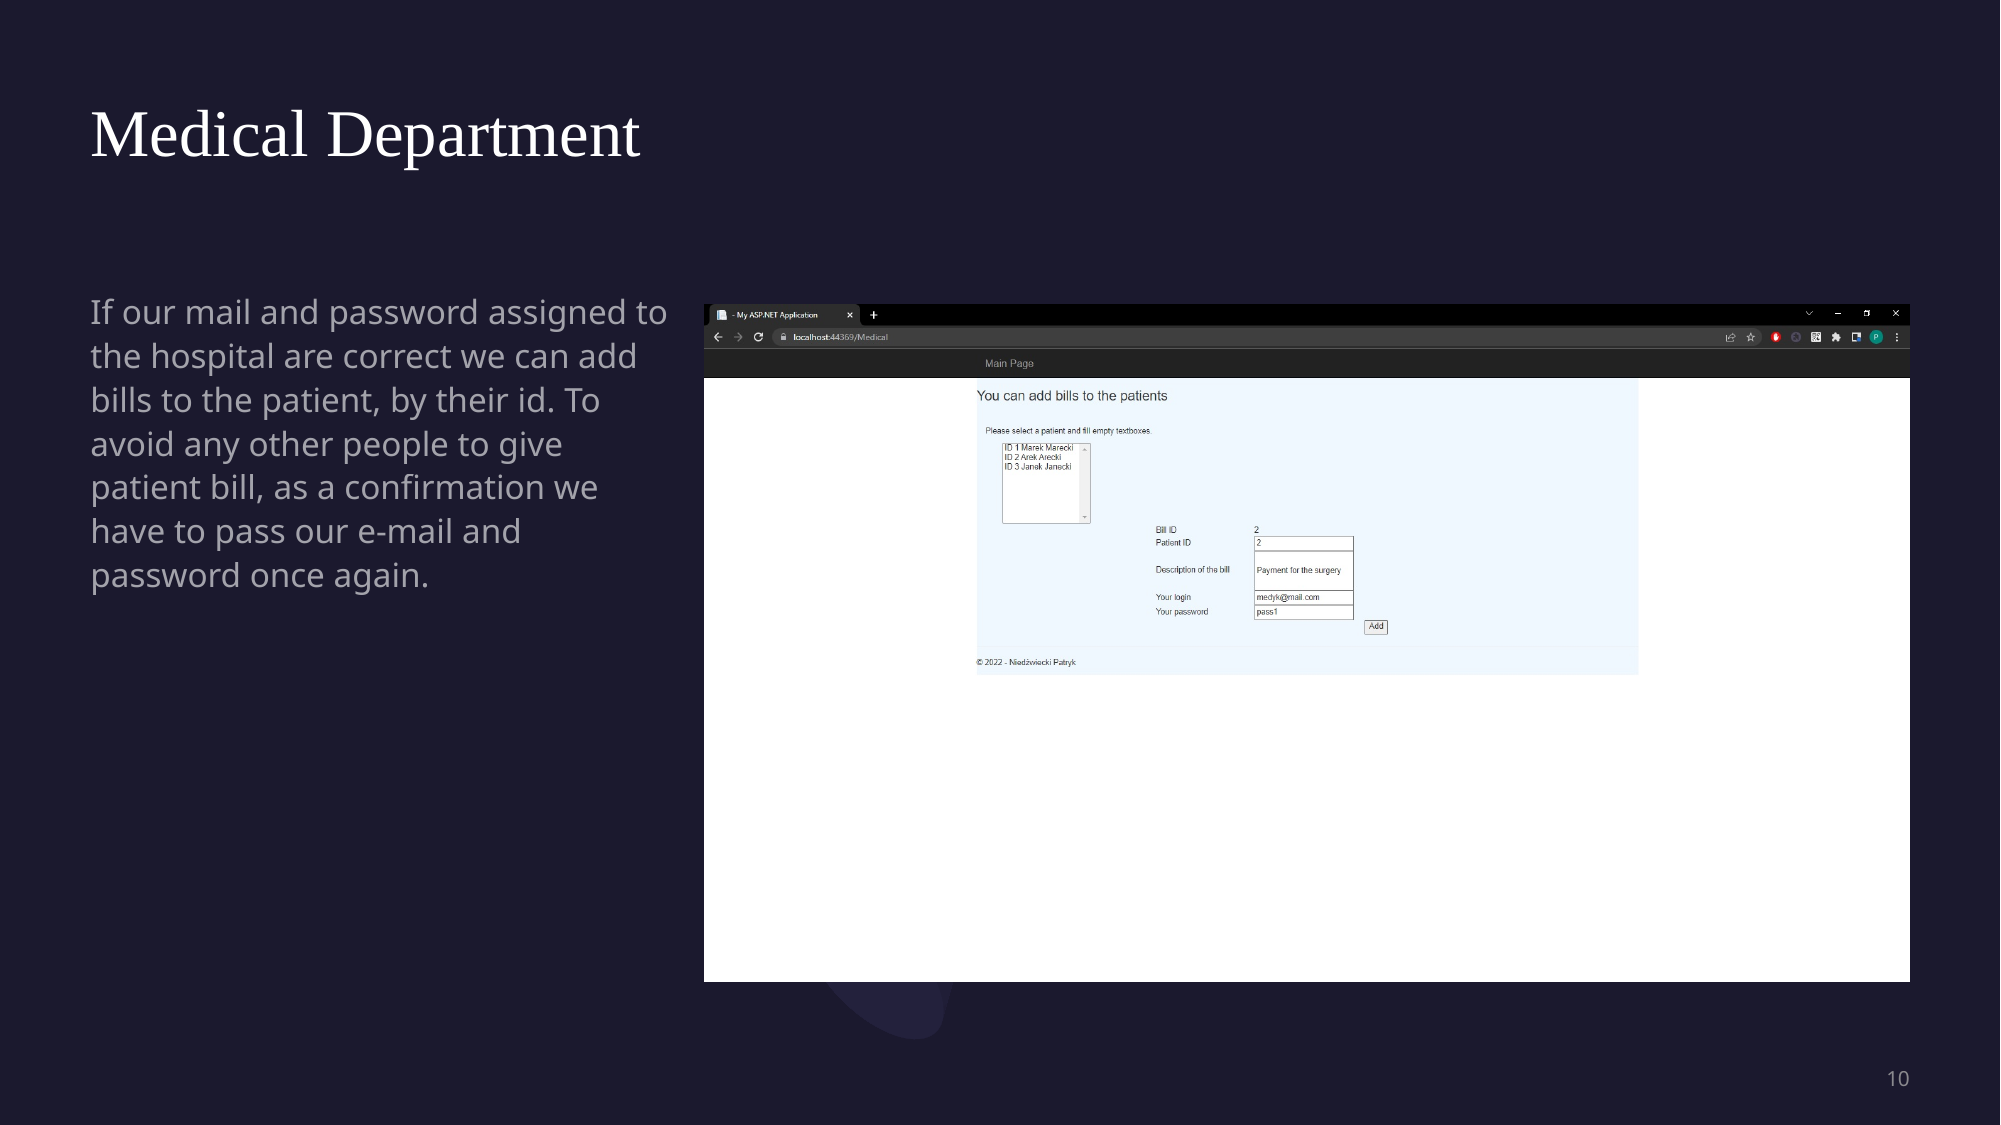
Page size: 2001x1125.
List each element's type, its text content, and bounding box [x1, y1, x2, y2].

slide_number 10 [1632, 1067, 1910, 1093]
list If our mail and password assigned to the hospital are correct we can add bills to the patient, by their id. To avoid any other people to give patient bill, as a confirmation we have to pass our e-mail and password once again. [90, 287, 676, 1000]
title Medical Department [90, 90, 1910, 252]
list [704, 304, 1910, 983]
